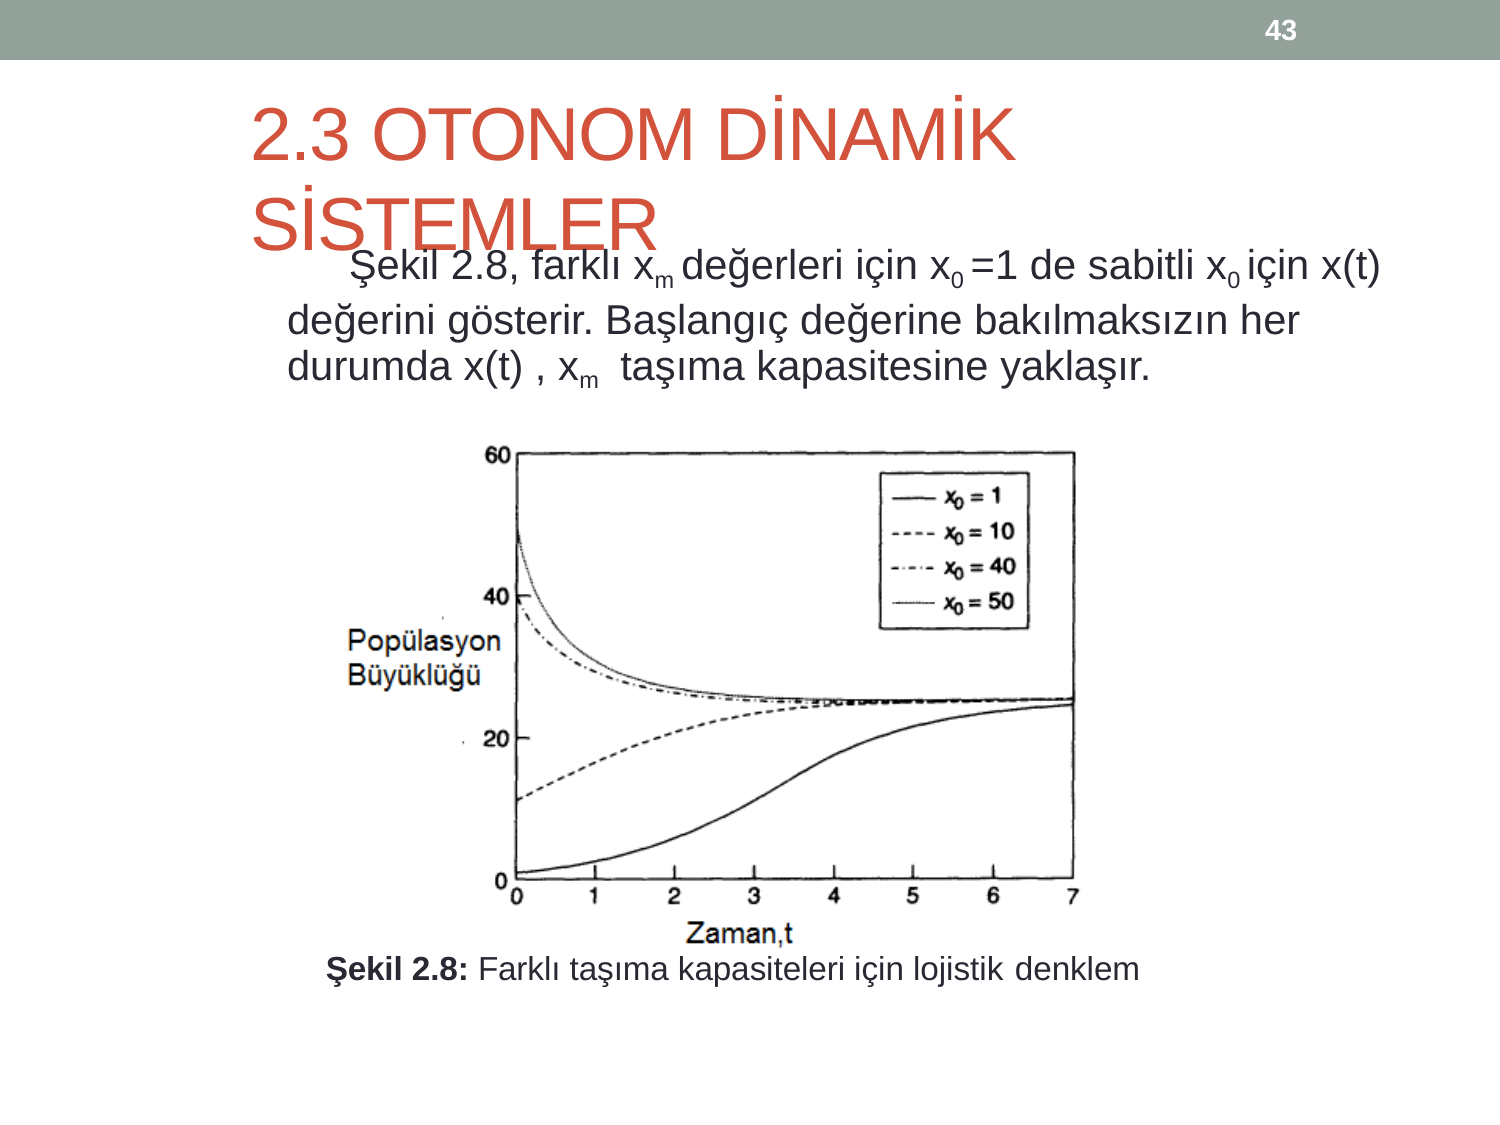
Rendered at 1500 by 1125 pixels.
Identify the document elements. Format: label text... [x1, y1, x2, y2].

text_box [336, 432, 1093, 957]
title 2.3 OTONOM DİNAMİK SİSTEMLER [248, 85, 1438, 274]
text_box taşıma kapasitesine yaklaşır. [618, 338, 1155, 389]
text_box Şekil 2.8, farklı xm değerleri için x0 =1 de sabitli x0 için x(t) değerini gösterir. Başlangıç değerine bakılmaksızın her [285, 238, 1420, 343]
text_box Şekil 2.8: Farklı taşıma kapasiteleri için lojistik denklem [323, 946, 1147, 987]
text_box 43 [1263, 11, 1300, 47]
text_box durumda x(t) , xm [285, 338, 604, 394]
